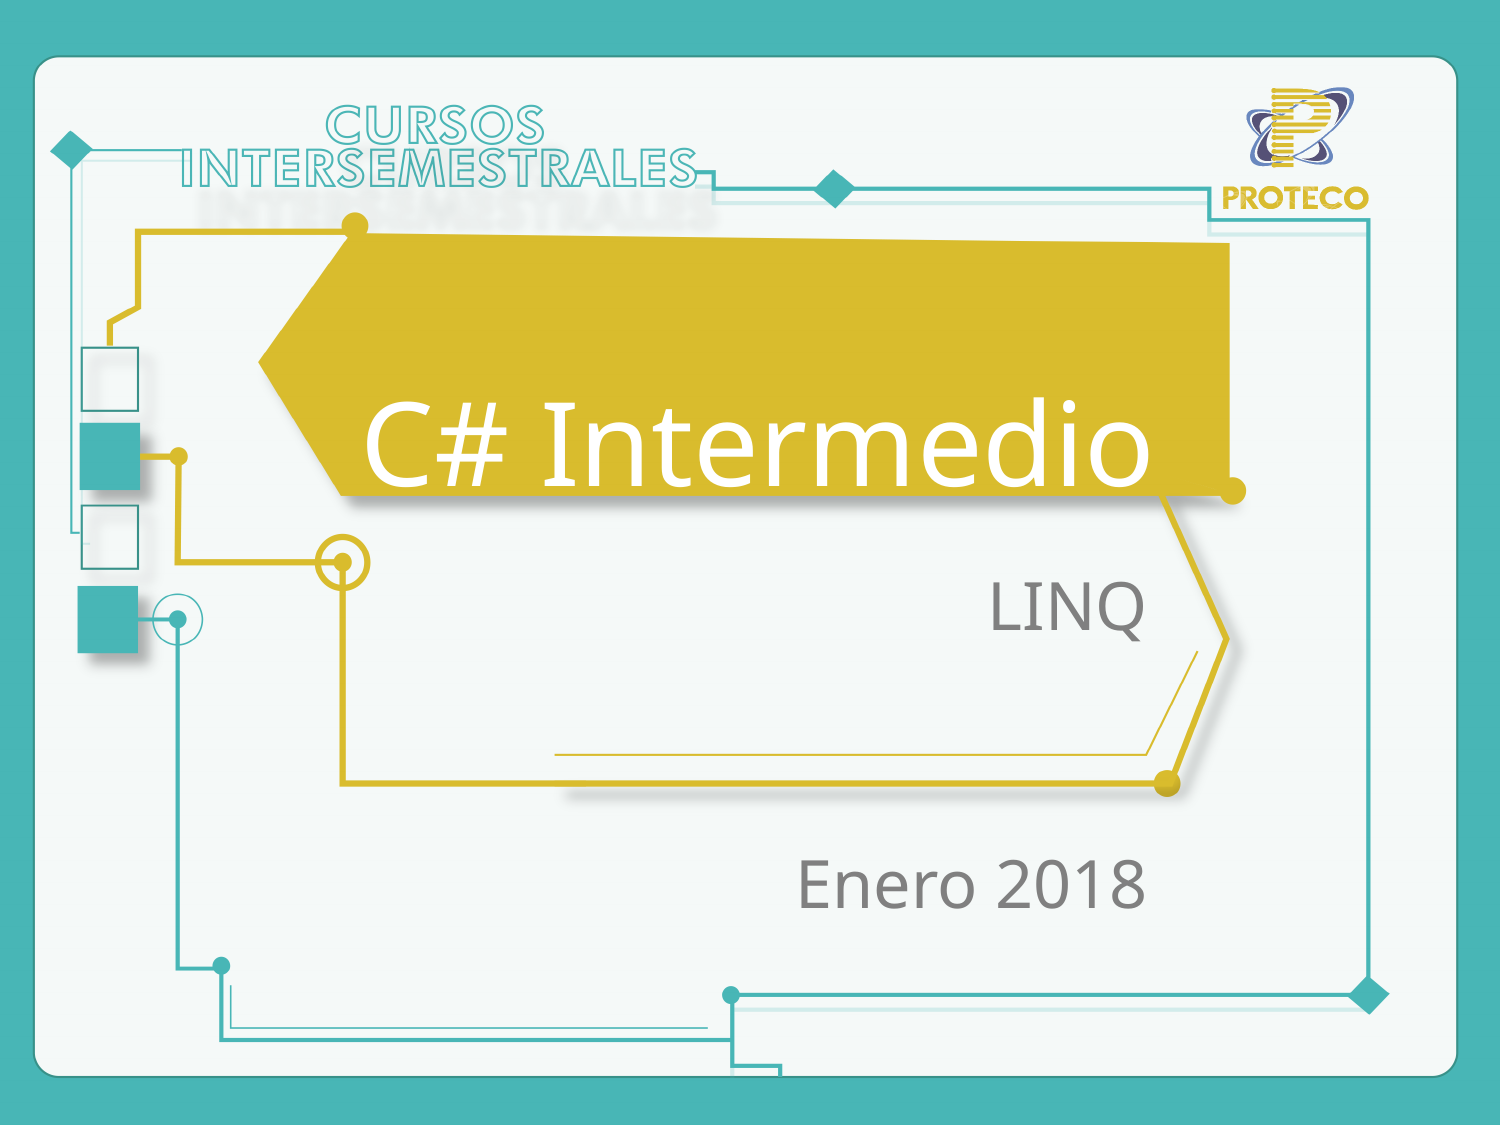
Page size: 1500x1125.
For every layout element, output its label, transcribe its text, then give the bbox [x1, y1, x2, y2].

picture [0, 0, 1500, 1125]
title C# Intermedio [325, 323, 1191, 520]
subtitle Enero 2018 [394, 834, 1164, 1068]
text_box LINQ [394, 564, 1164, 798]
